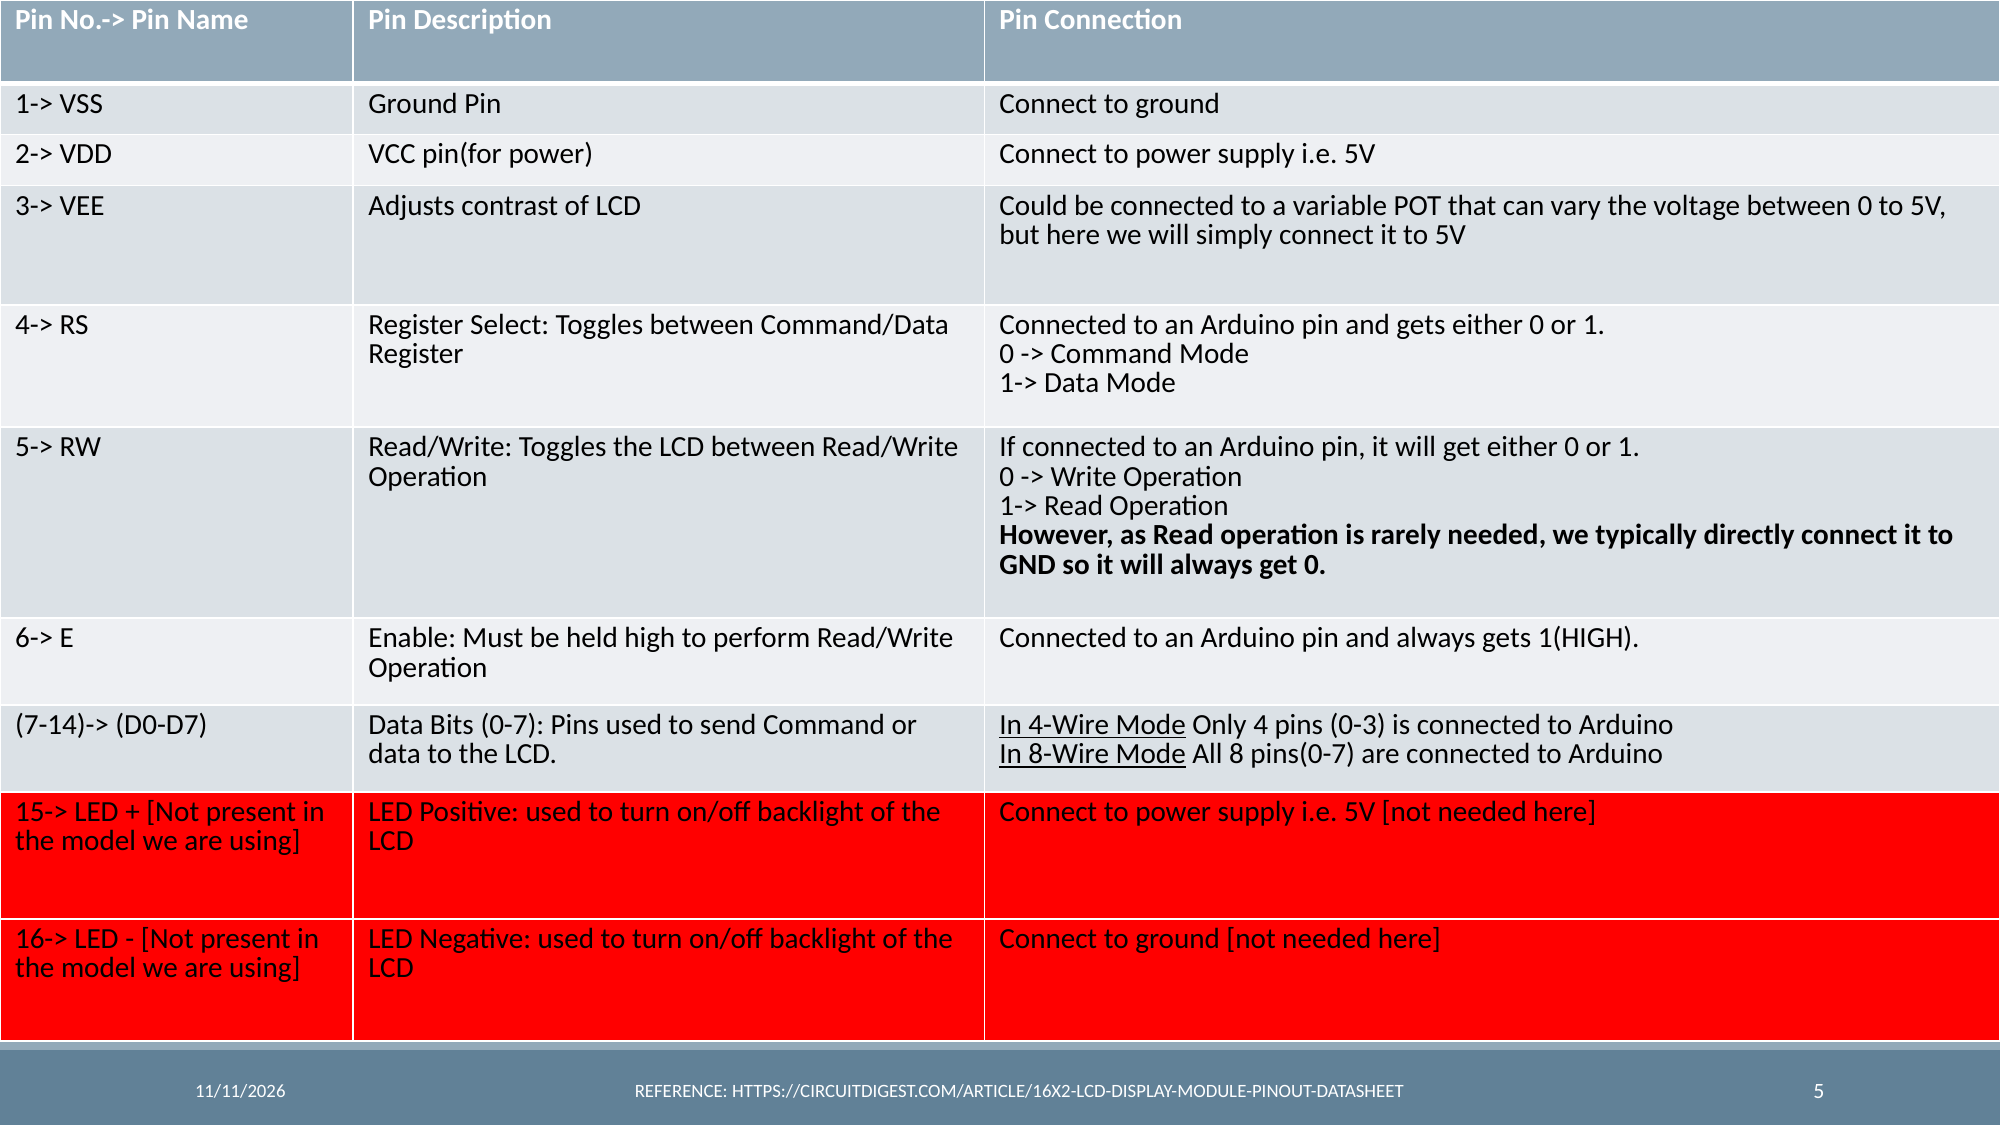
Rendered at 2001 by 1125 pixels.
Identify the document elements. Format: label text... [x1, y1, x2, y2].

table_cell Connect to power supply i.e. 5V [not needed here] [985, 793, 1999, 918]
table_cell Ground Pin [354, 86, 984, 134]
table_cell VCC pin(for power) [354, 135, 984, 185]
table_cell Read/Write: Toggles the LCD between Read/Write Operation [354, 428, 984, 617]
table_cell Connected to an Arduino pin and gets either 0 or 1. 0 -> Command Mode 1-> Data Mode [985, 306, 1999, 426]
table_cell Enable: Must be held high to perform Read/Write Operation [354, 619, 984, 704]
table_header Pin Connection [985, 1, 1999, 81]
table_cell 1-> VSS [1, 86, 352, 134]
table_header Pin Description [354, 1, 984, 81]
table_cell 15-> LED + [Not present in the model we are using] [1, 793, 352, 918]
slide_number 5 [1624, 1059, 1840, 1120]
table_cell 3-> VEE [1, 186, 352, 304]
slide_number 13-Feb-22 [180, 1059, 393, 1120]
table_cell Connected to an Arduino pin and always gets 1(HIGH). [985, 619, 1999, 704]
table_cell Connect to power supply i.e. 5V [985, 135, 1999, 185]
table_cell LED Negative: used to turn on/off backlight of the LCD [354, 920, 984, 1040]
table_header Pin No.-> Pin Name [1, 1, 352, 81]
table_cell 4-> RS [1, 306, 352, 426]
table_cell Register Select: Toggles between Command/Data Register [354, 306, 984, 426]
table_cell Could be connected to a variable POT that can vary the voltage between 0 to 5V, but here we will simply connect it to 5V [985, 186, 1999, 304]
footer Reference: https://circuitdigest.com/article/16x2-lcd-display-module-pinout-datasheet [393, 1059, 1624, 1120]
table_cell 16-> LED - [Not present in the model we are using] [1, 920, 352, 1040]
table_cell In 4-Wire Mode Only 4 pins (0-3) is connected to Arduino In 8-Wire Mode All 8 pins(0-7) are connected to Arduino [985, 706, 1999, 791]
table_cell If connected to an Arduino pin, it will get either 0 or 1. 0 -> Write Operation 1-> Read Operation However, as Read operation is rarely needed, we typically directly connect it to GND so it will always get 0. [985, 428, 1999, 617]
table_cell Connect to ground [not needed here] [985, 920, 1999, 1040]
table_cell Connect to ground [985, 86, 1999, 134]
table_cell 2-> VDD [1, 135, 352, 185]
table_cell Adjusts contrast of LCD [354, 186, 984, 304]
table_cell 6-> E [1, 619, 352, 704]
table_cell LED Positive: used to turn on/off backlight of the LCD [354, 793, 984, 918]
table_cell 5-> RW [1, 428, 352, 617]
table_cell (7-14)-> (D0-D7) [1, 706, 352, 791]
table_cell Data Bits (0-7): Pins used to send Command or data to the LCD. [354, 706, 984, 791]
